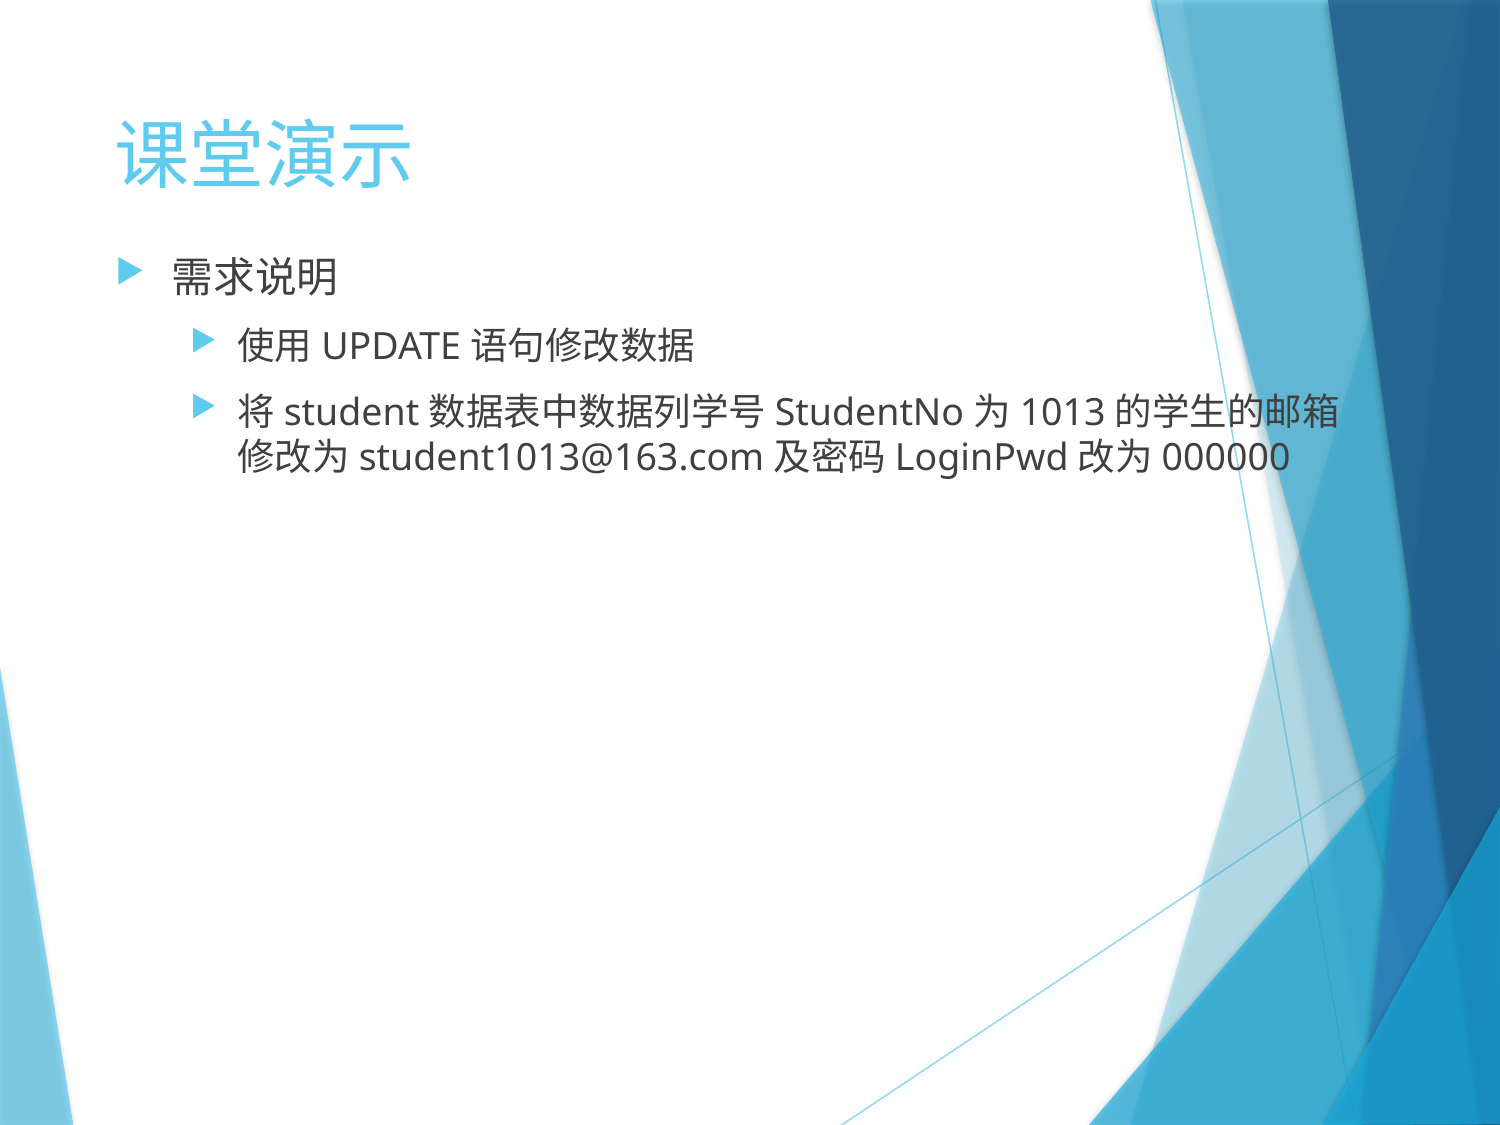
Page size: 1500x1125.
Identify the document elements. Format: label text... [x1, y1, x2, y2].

list 需求说明 使用UPDATE语句修改数据 将student数据表中数据列学号StudentNo为1013的学生的邮箱修改为student1013@163.com及密码LoginPwd改为000000 [100, 243, 1365, 967]
title 课堂演示 [99, 99, 1365, 207]
